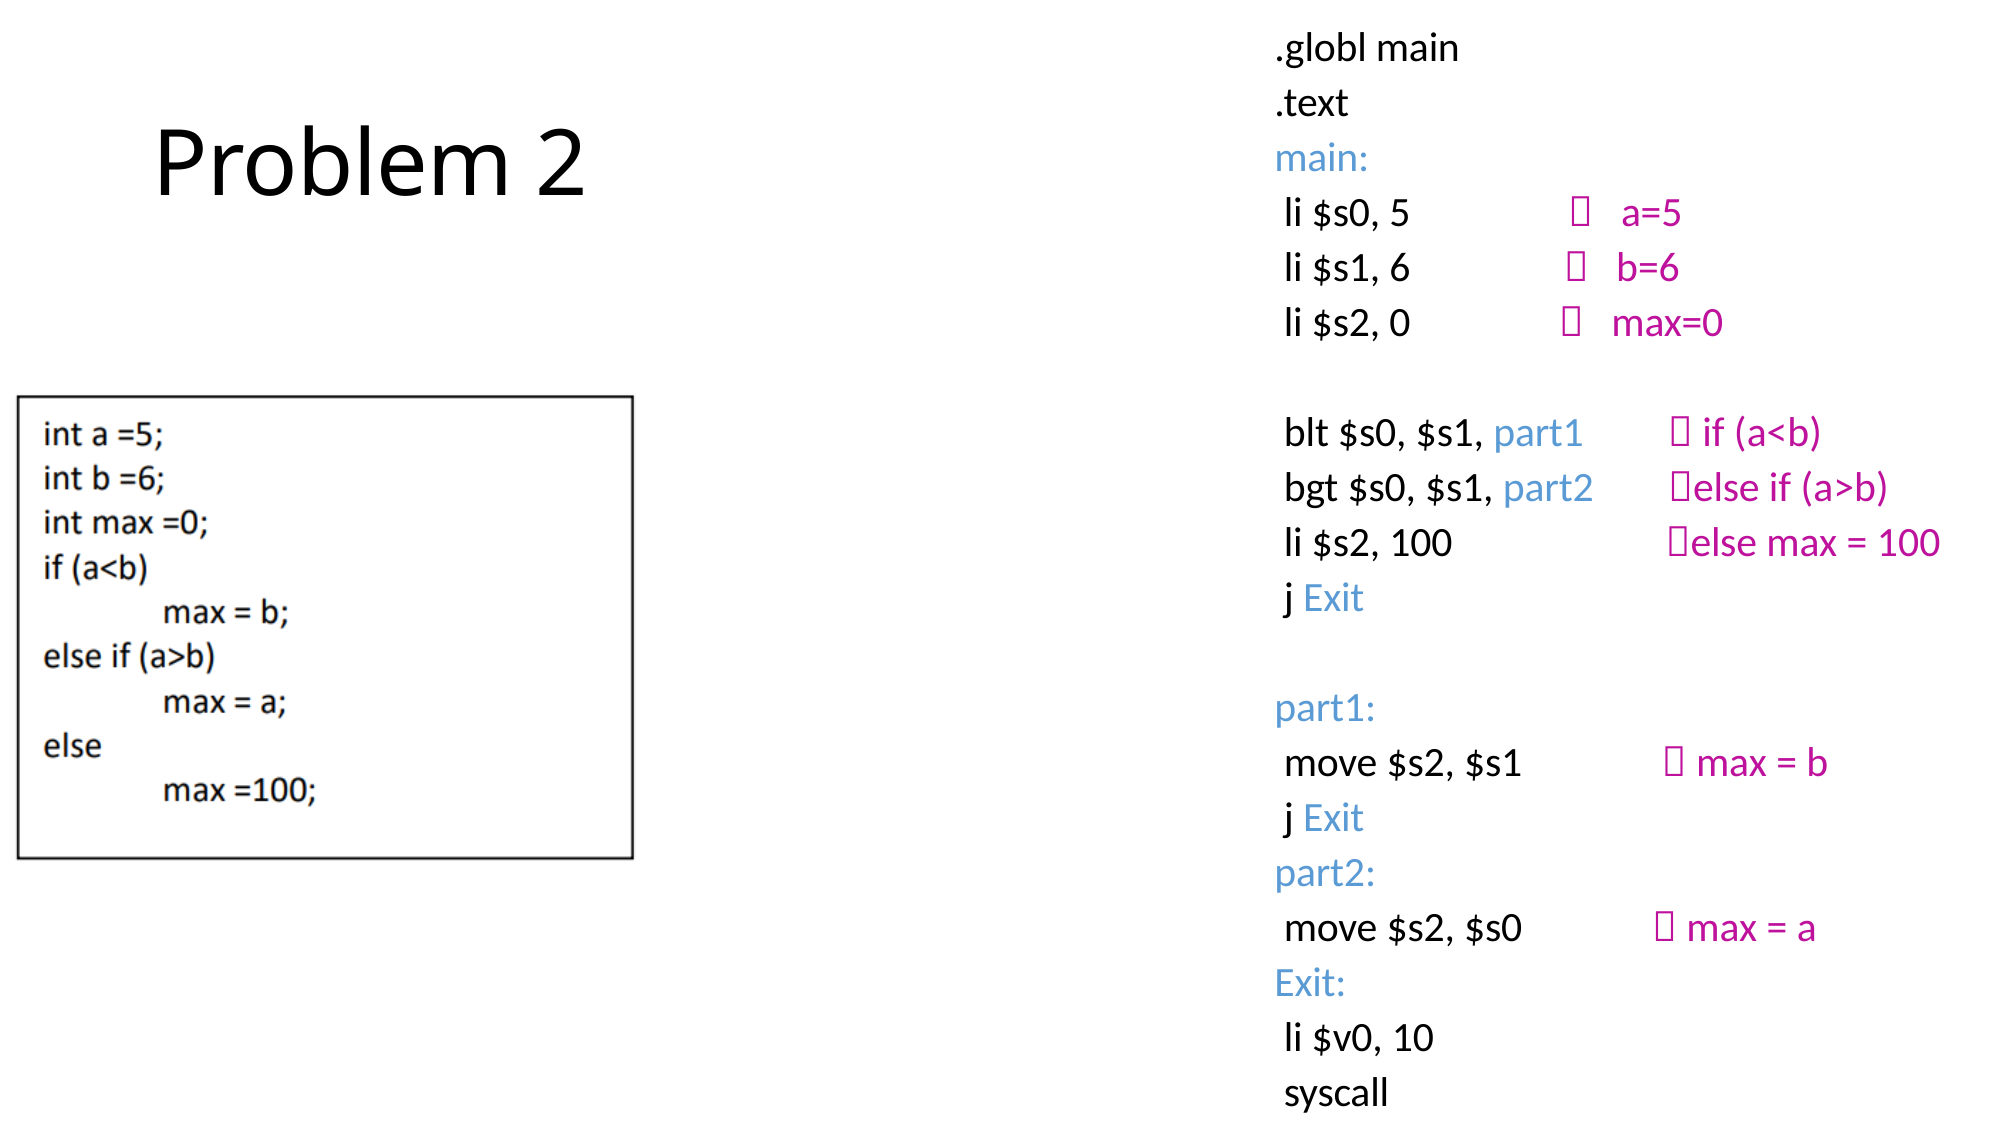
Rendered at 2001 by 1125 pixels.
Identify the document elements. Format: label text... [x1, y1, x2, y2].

text_box .globl main .text main: li $s0, 5  a=5 li $s1, 6  b=6 li $s2, 0  max=0 blt $s0, $s1, part1  if (a<b) bgt $s0, $s1, part2 else if (a>b) li $s2, 100 else max = 100 j Exit part1: move $s2, $s1  max = b j Exit part2: move $s2, $s0  max = a Exit: li $v0, 10 syscall [1272, 14, 1965, 1125]
picture [5, 377, 654, 872]
title Problem 2 [150, 62, 1000, 253]
